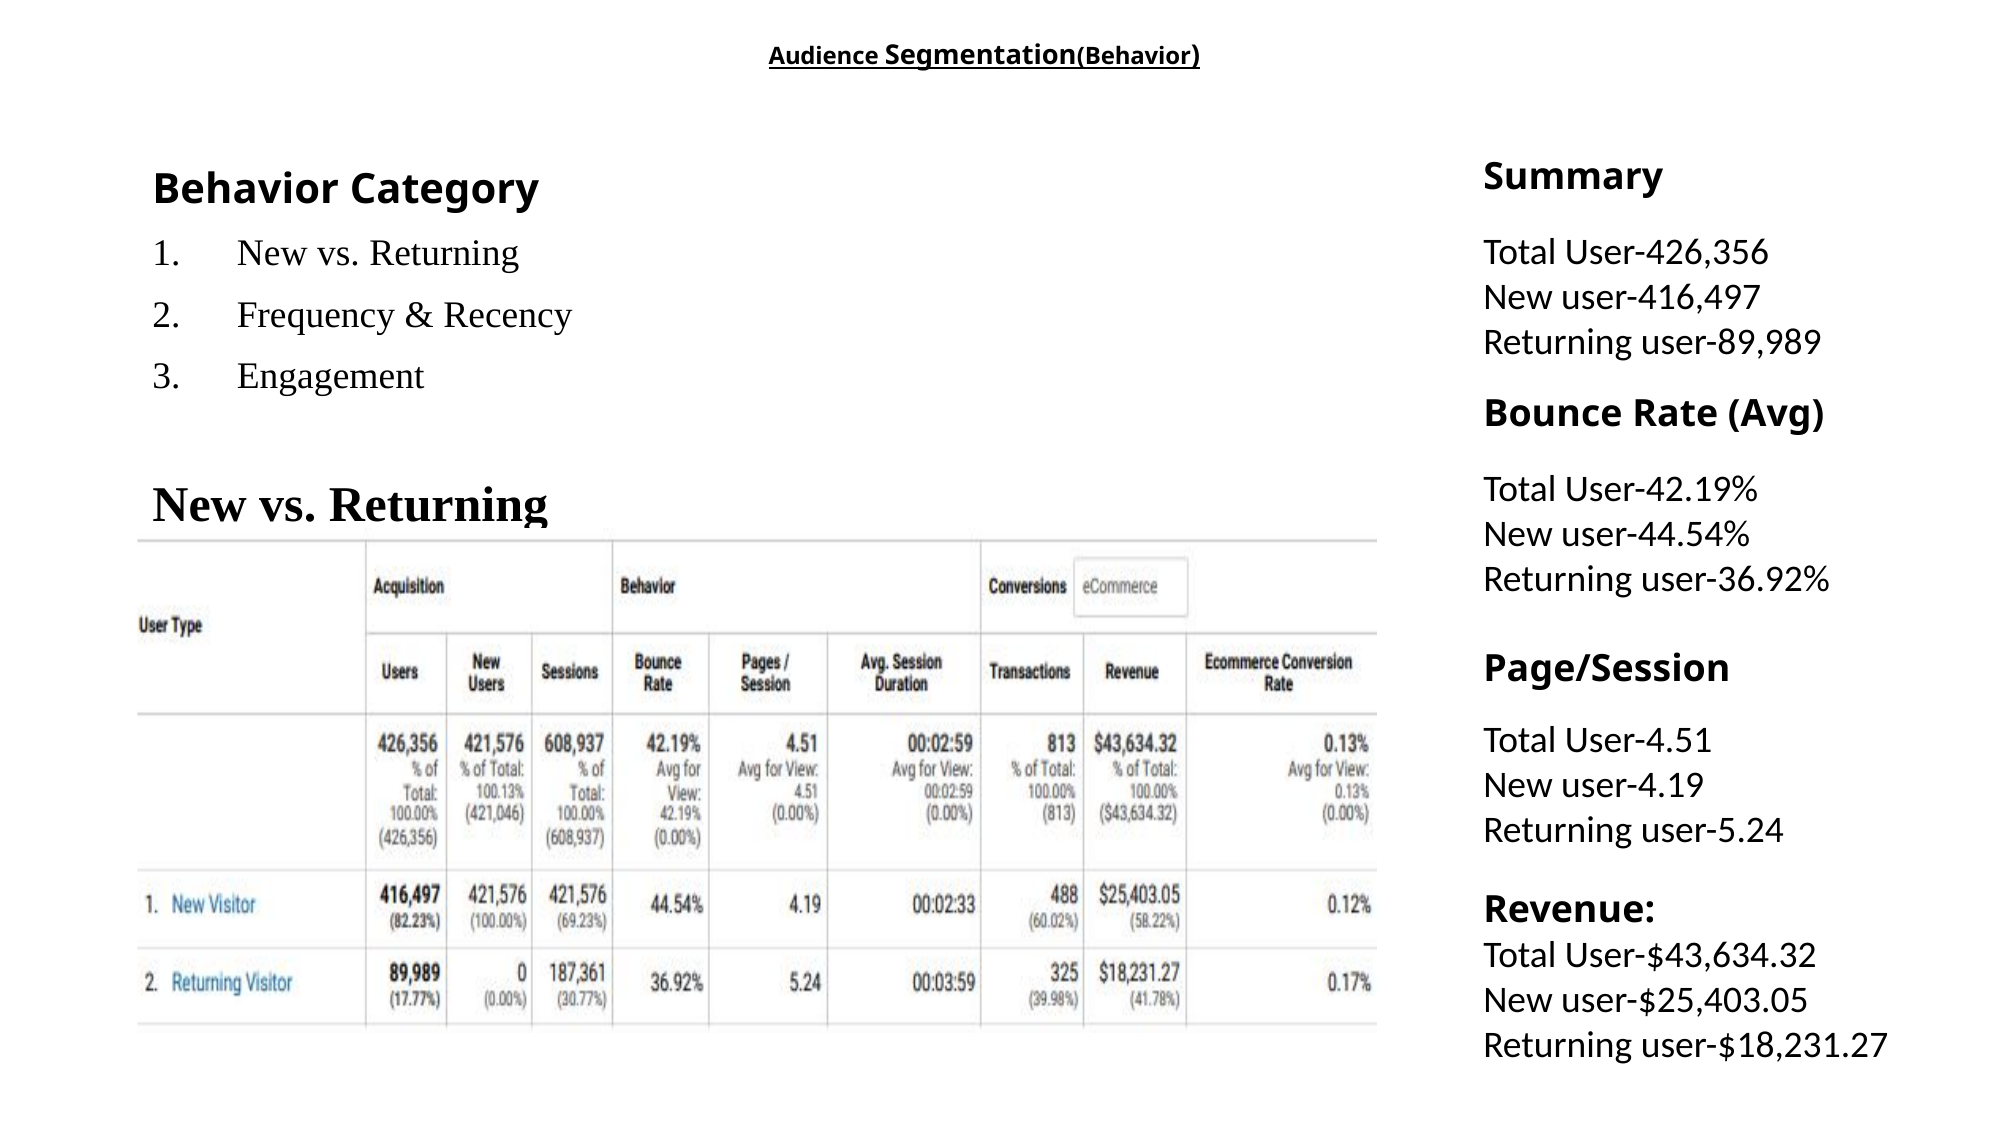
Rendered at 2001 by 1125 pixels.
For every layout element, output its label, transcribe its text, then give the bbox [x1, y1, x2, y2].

picture [137, 528, 1377, 1033]
list Behavior Category New vs. Returning Frequency & Recency Engagement New vs. Returning [137, 111, 1863, 1014]
title Audience Segmentation(Behavior) [121, 30, 1847, 112]
text_box Summary Total User-426,356 New user-416,497 Returning user-89,989 Bounce Rate (Avg) Total User-42.19% New user-44.54% Returning user-36.92% Page/Session Total User-4.51 New user-4.19 Returning user-5.24 Revenue: Total User-$43,634.32 New user-$25,403.05 Returning user-$18,231.27 [1468, 145, 2000, 1125]
